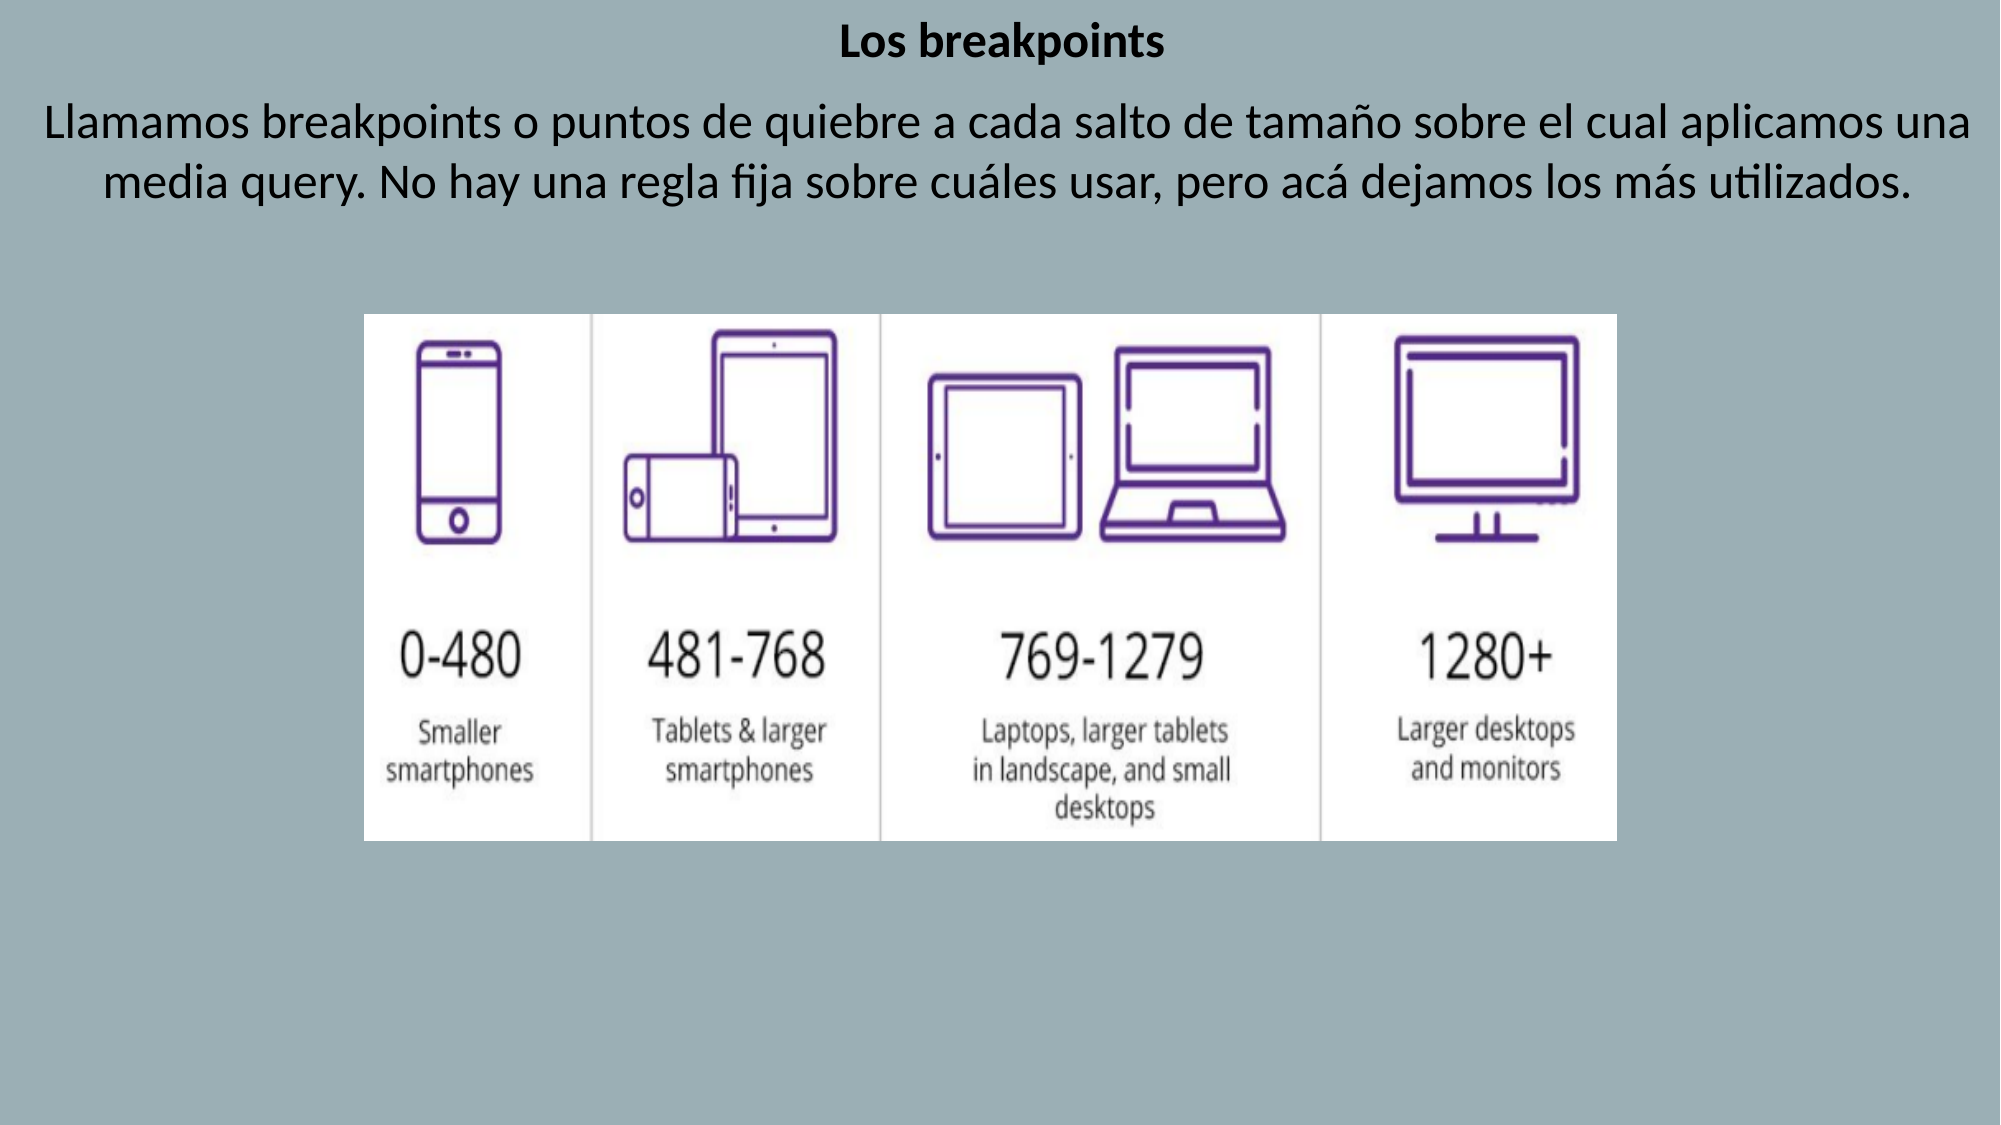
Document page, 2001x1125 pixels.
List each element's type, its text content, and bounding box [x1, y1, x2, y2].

picture [364, 314, 1617, 841]
subtitle Los breakpoints Llamamos breakpoints o puntos de quiebre a cada salto de tamaño sobre el cual aplicamos una media query. No hay una regla fija sobre cuáles usar, pero acá dejamos los más utilizados. [15, 0, 2000, 1125]
